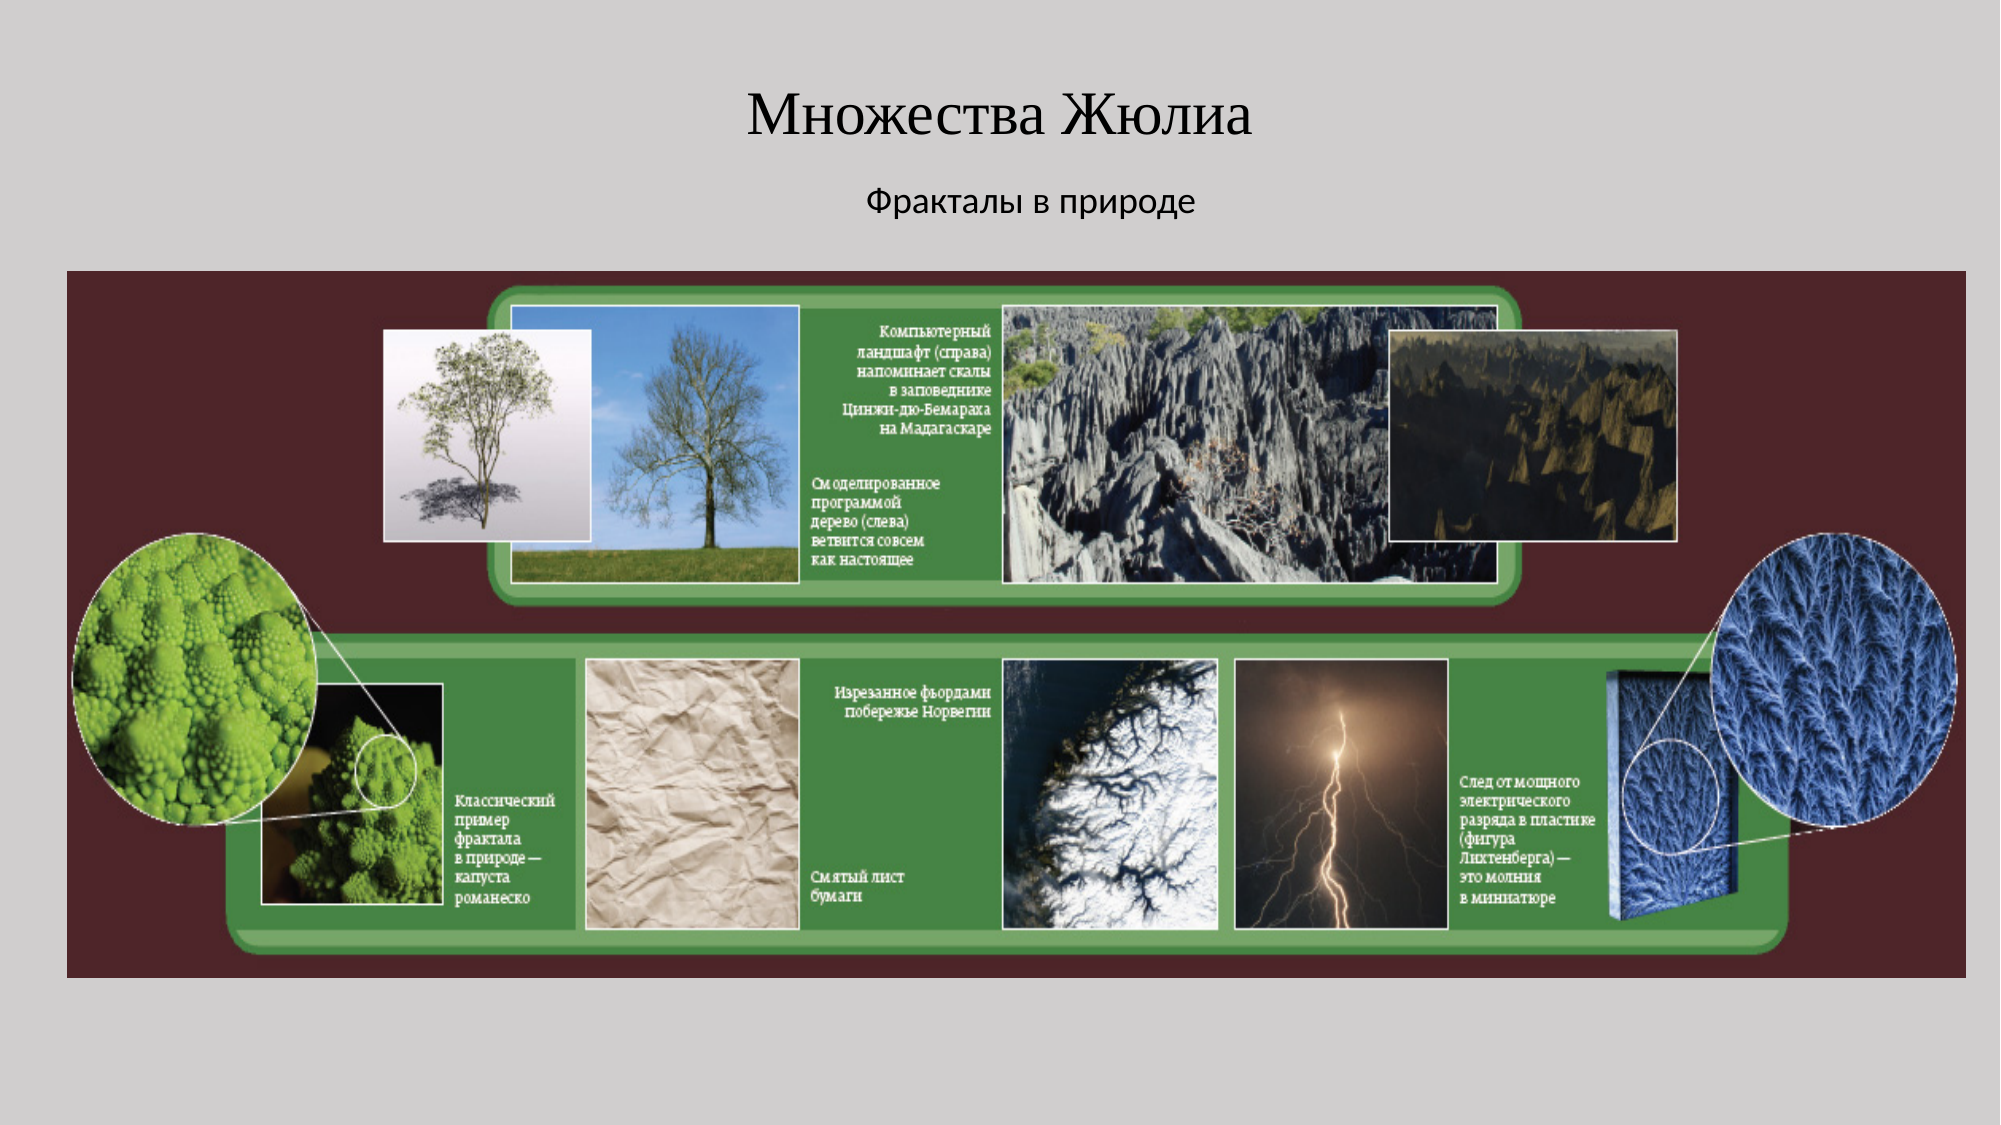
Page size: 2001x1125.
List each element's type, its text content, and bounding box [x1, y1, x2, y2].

text_box Фракталы в природе [851, 169, 1212, 229]
title Множества Жюлиа [249, 73, 1750, 156]
picture [67, 271, 1966, 978]
